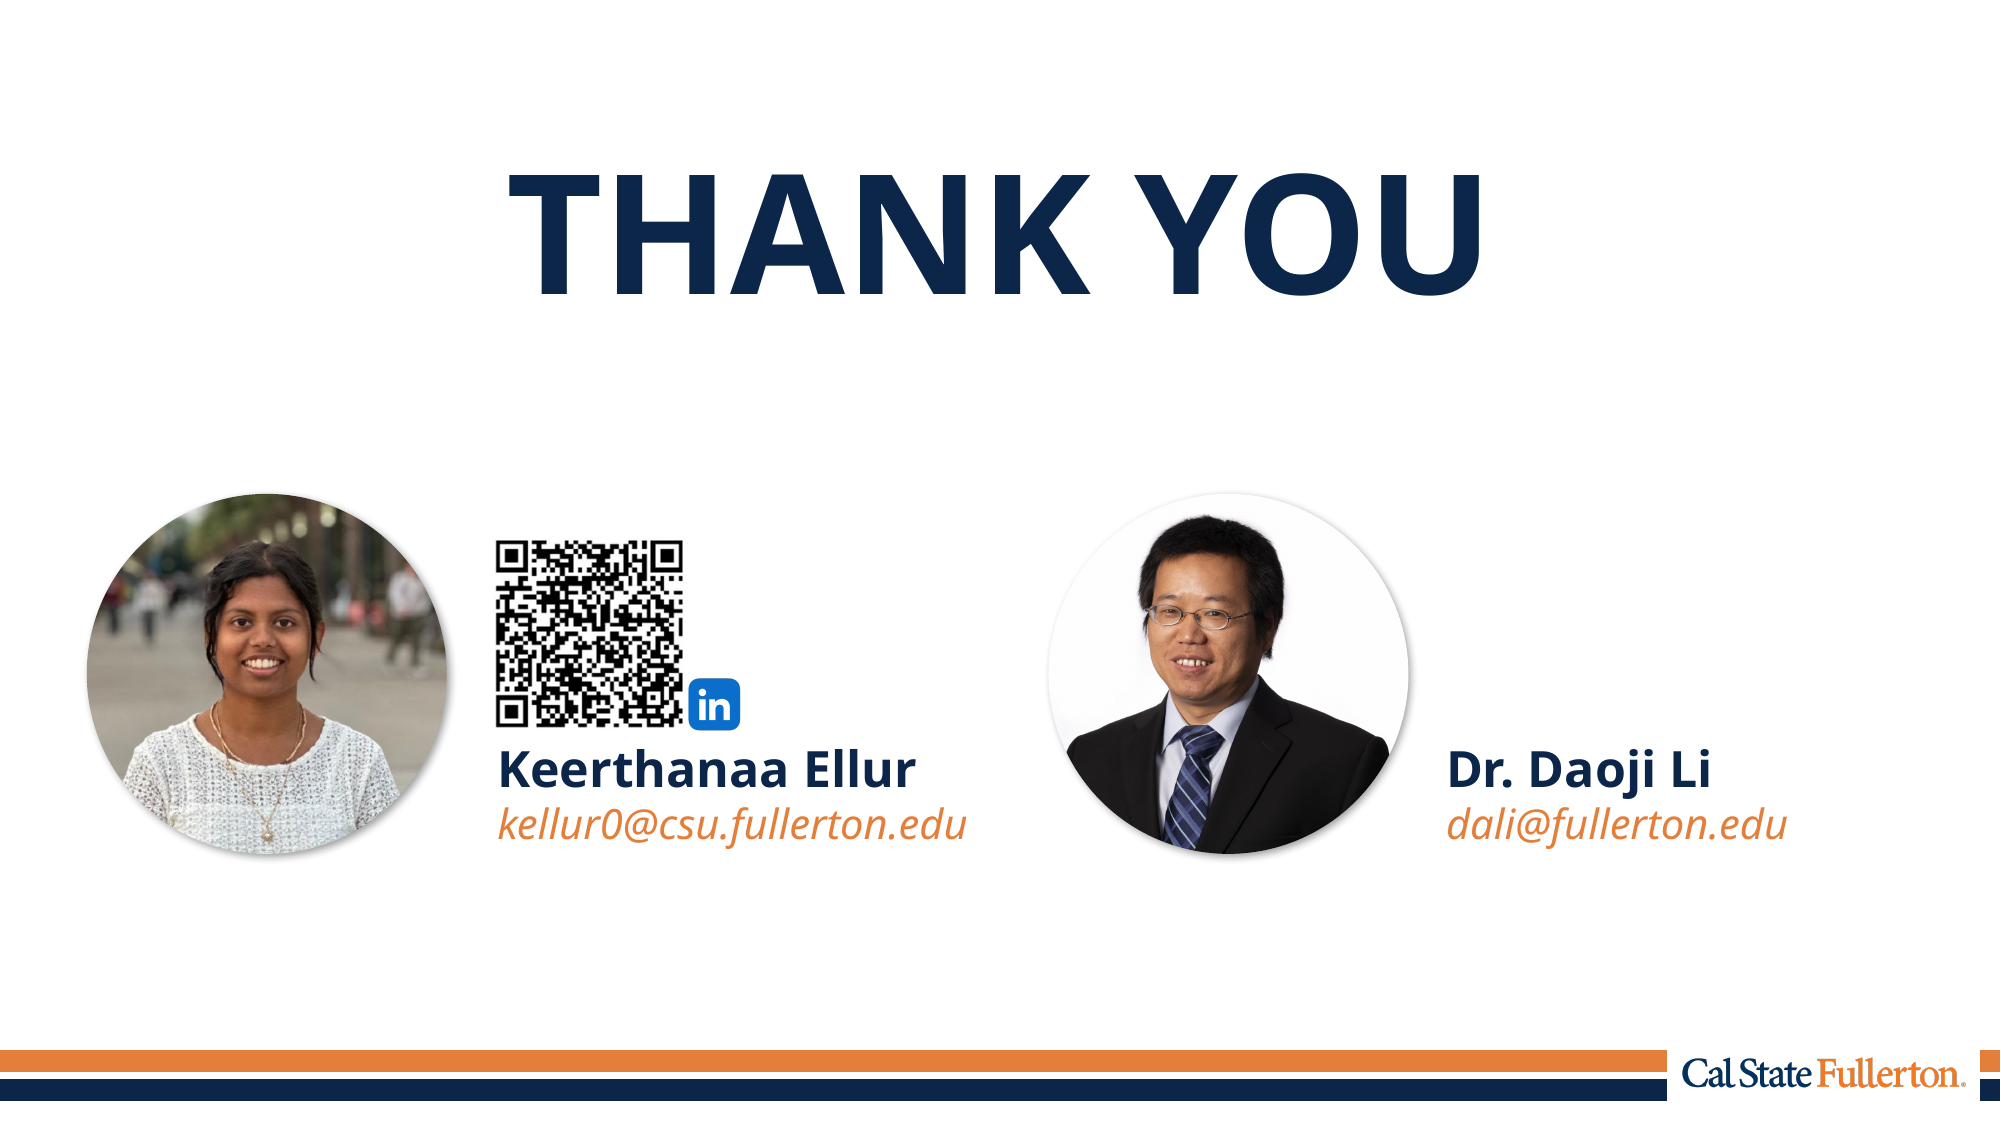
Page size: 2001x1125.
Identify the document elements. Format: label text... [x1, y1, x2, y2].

text_box Dr. Daoji Li dali@fullerton.edu [1431, 730, 1975, 855]
text_box [1981, 1079, 2000, 1101]
text_box [85, 492, 449, 856]
text_box [1665, 1016, 1981, 1125]
text_box [1046, 492, 1411, 856]
picture [1671, 1047, 1980, 1099]
text_box Keerthanaa Ellur kellur0@csu.fullerton.edu [482, 730, 1000, 855]
text_box [1981, 1050, 2000, 1072]
text_box [0, 1079, 1665, 1101]
title THANK YOU [246, 104, 1754, 377]
text_box [0, 1050, 1665, 1072]
picture [489, 534, 744, 733]
